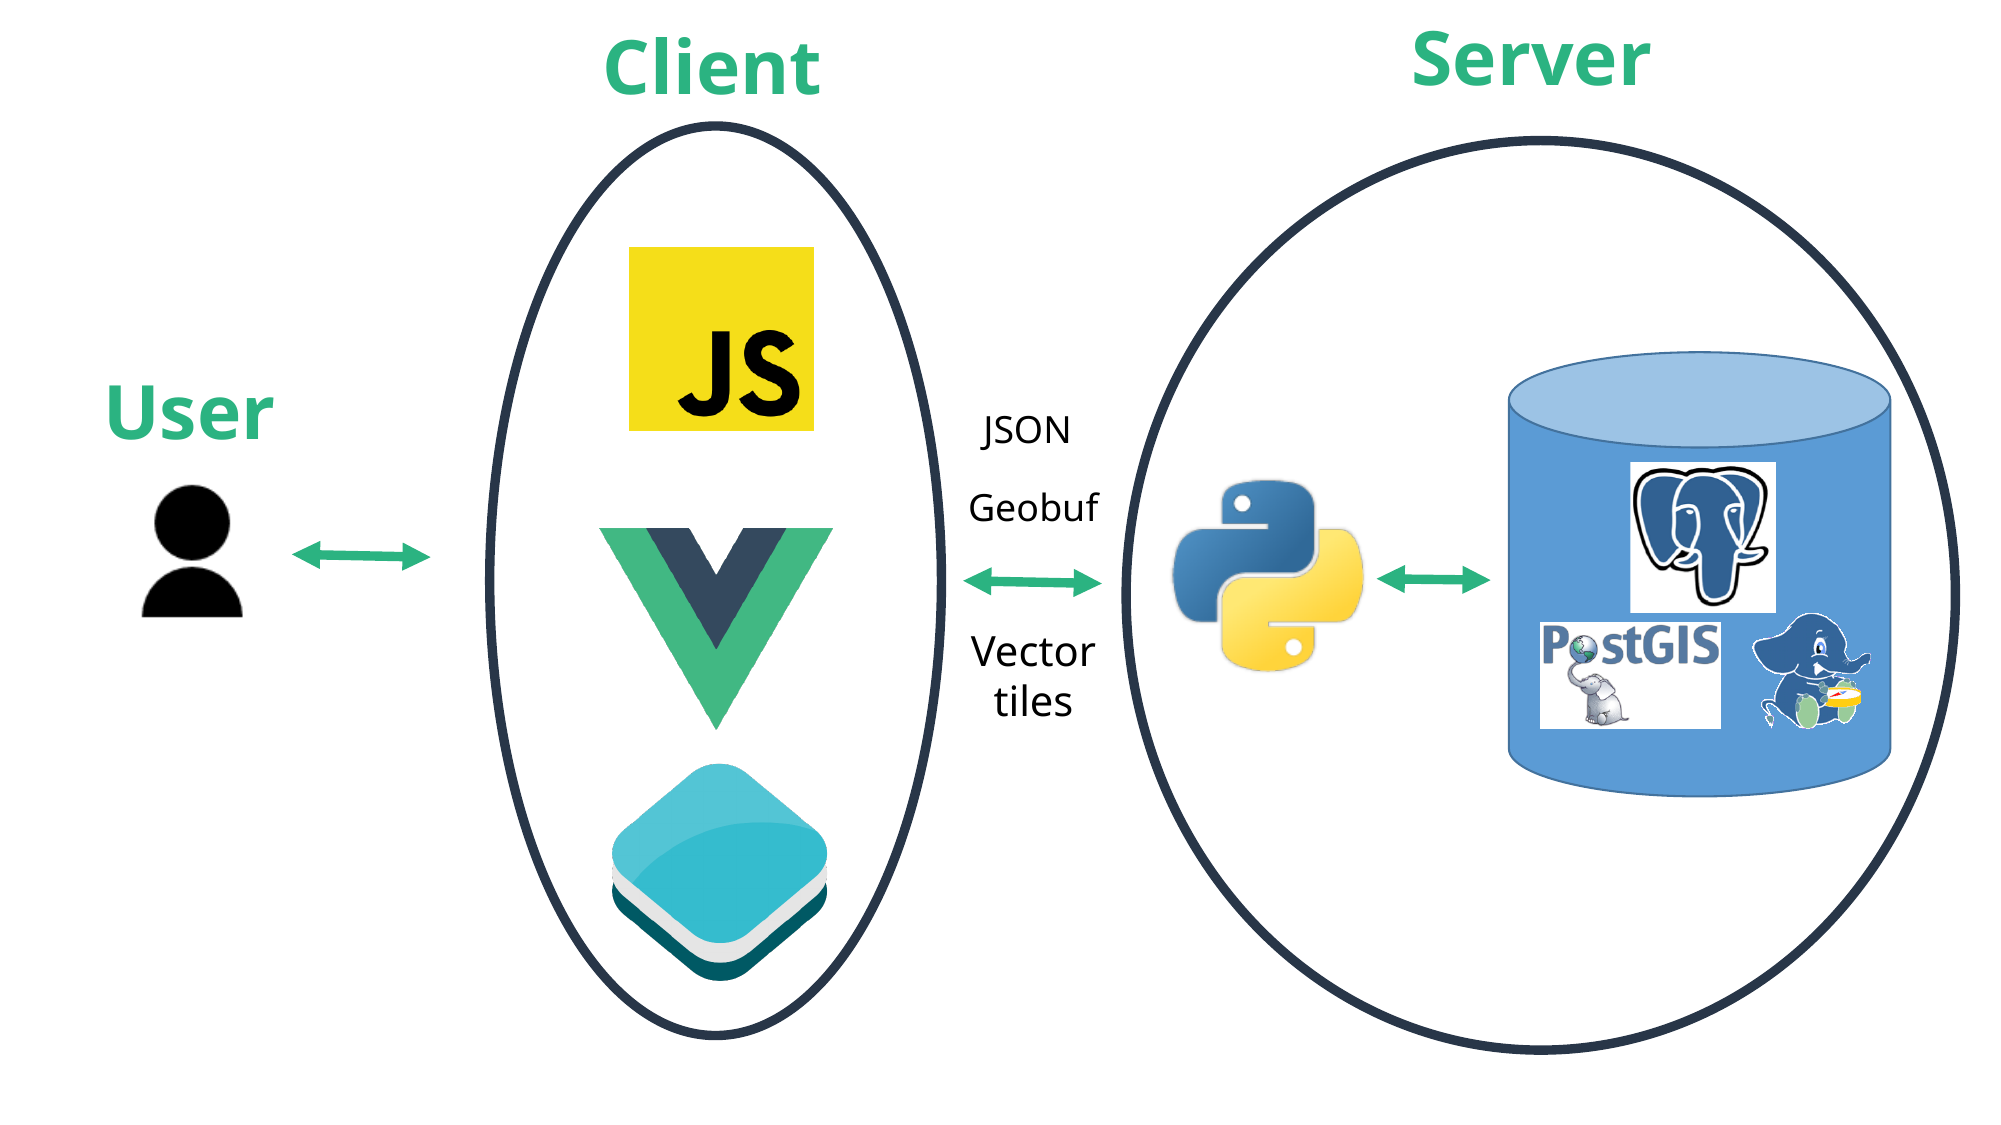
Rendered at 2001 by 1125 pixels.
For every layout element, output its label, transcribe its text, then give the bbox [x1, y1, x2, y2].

text_box User [88, 356, 291, 462]
text_box Geobuf [953, 476, 1114, 537]
text_box [1125, 525, 1130, 666]
text_box Vector tiles [955, 617, 1111, 733]
picture [599, 528, 833, 731]
text_box [610, 985, 821, 1037]
picture [624, 243, 816, 434]
picture [1130, 438, 1407, 715]
text_box JSON [968, 398, 1087, 459]
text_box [963, 580, 1102, 584]
text_box [1139, 139, 1957, 1052]
text_box Client [587, 12, 838, 117]
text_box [291, 554, 431, 558]
picture [1540, 622, 1721, 729]
picture [117, 479, 268, 630]
text_box [488, 124, 943, 982]
picture [607, 759, 833, 985]
picture [1630, 462, 1872, 729]
text_box Server [1396, 3, 1667, 109]
